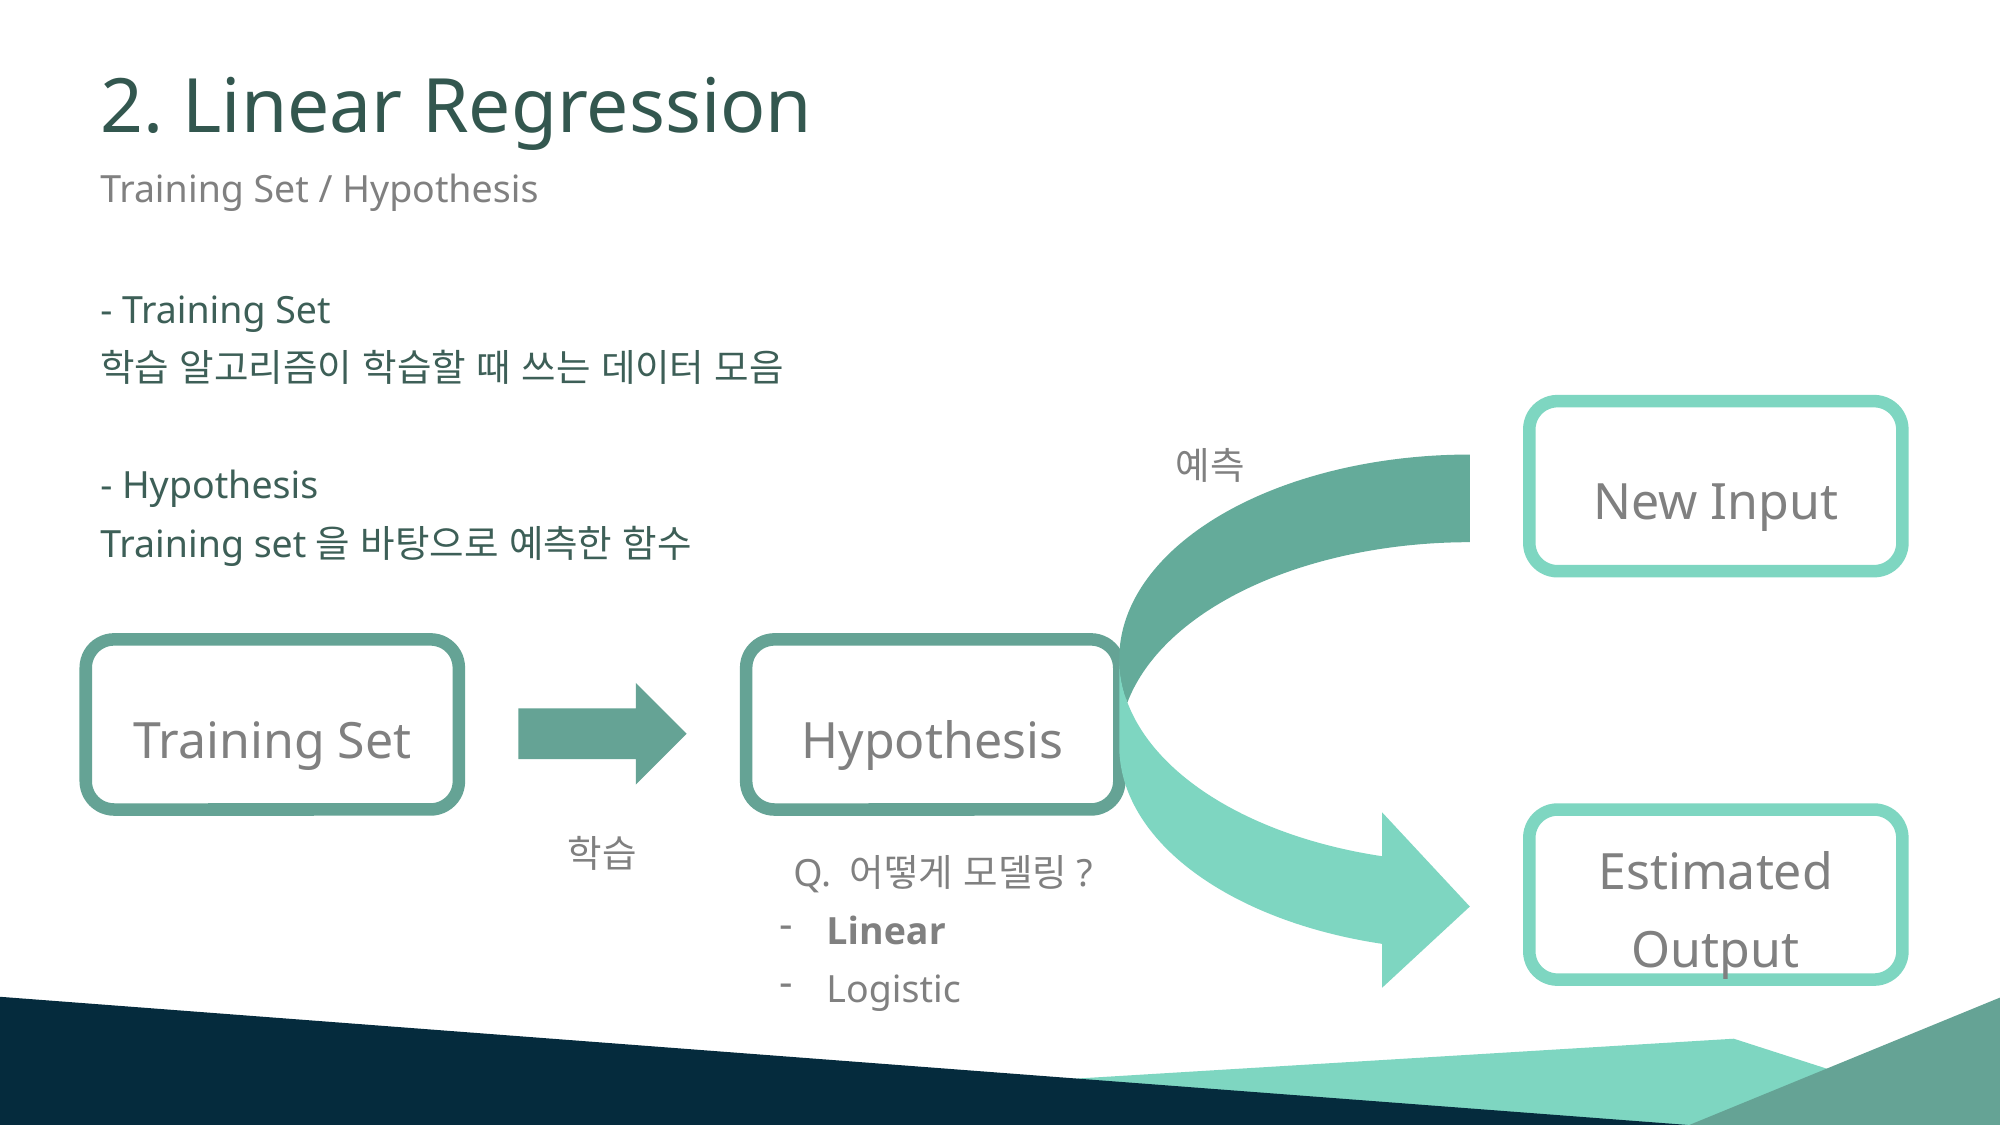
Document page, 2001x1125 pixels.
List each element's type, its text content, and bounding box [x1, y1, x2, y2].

list Training Set / Hypothesis [85, 160, 1011, 202]
text_box 예측 [1126, 421, 1295, 495]
text_box [1118, 453, 1472, 991]
text_box Q. 어떻게 모델링? Linear Logistic [764, 827, 1121, 1018]
text_box [84, 638, 460, 811]
text_box [1528, 400, 1904, 573]
text_box Hypothesis [769, 682, 1096, 776]
text_box New Input [1553, 444, 1879, 538]
text_box [745, 638, 1121, 811]
text_box - Training Set 학습 알고리즘이 학습할 때 쓰는 데이터 모음 - Hypothesis Training set을 바탕으로 예측한 함수 [85, 265, 1903, 573]
title 2. Linear Regression [85, 70, 1800, 147]
text_box 학습 [518, 809, 687, 883]
text_box [517, 680, 689, 788]
text_box Estimated Output [1553, 813, 1879, 985]
text_box Training Set [109, 682, 435, 776]
text_box [1528, 808, 1904, 981]
